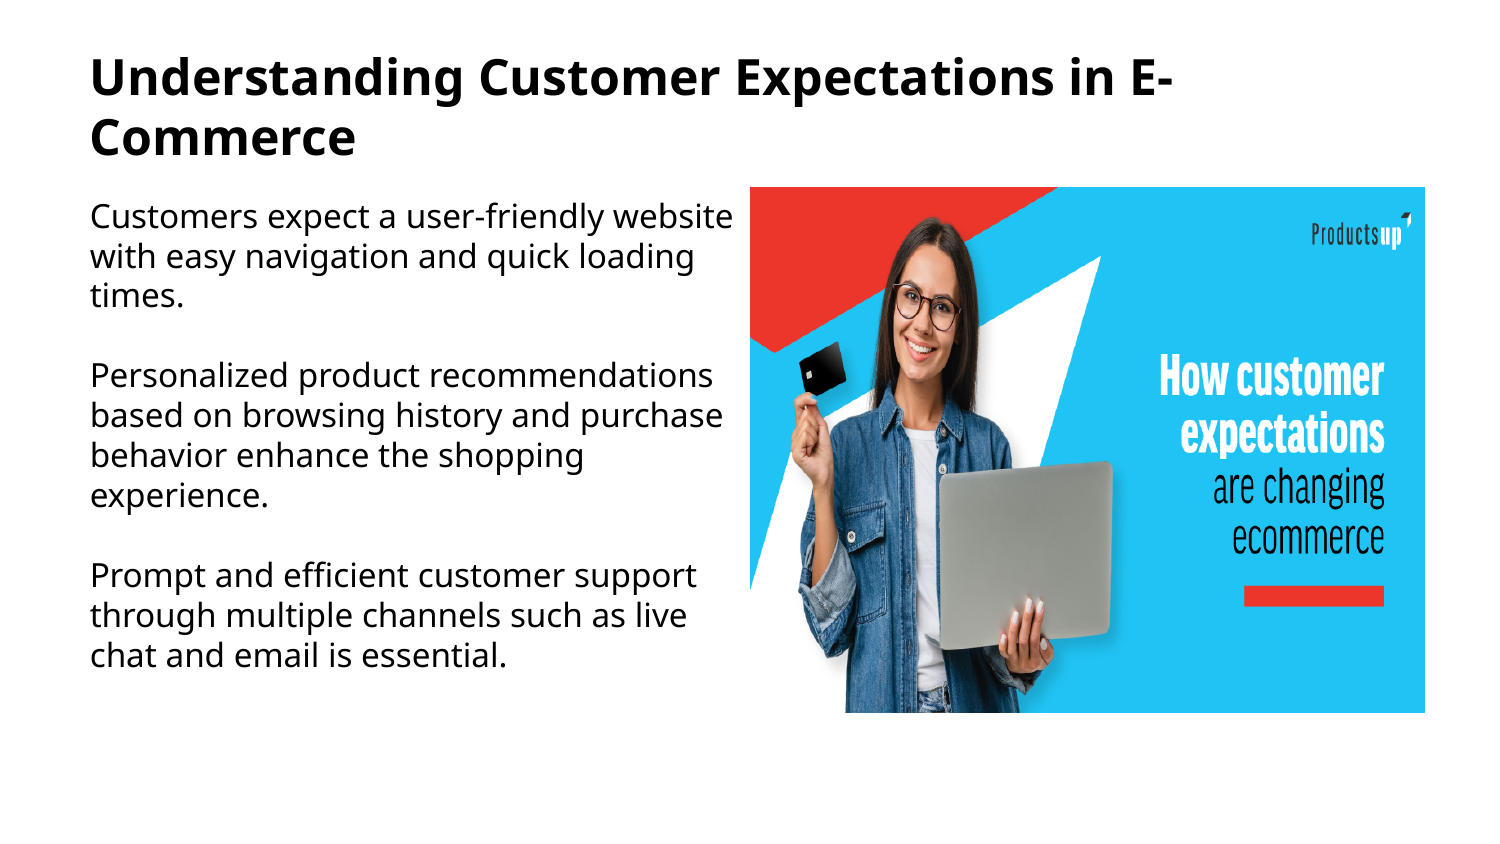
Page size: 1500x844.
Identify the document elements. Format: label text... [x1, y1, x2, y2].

text_box Customers expect a user-friendly website with easy navigation and quick loading times. Personalized product recommendations based on browsing history and purchase behavior enhance the shopping experience. Prompt and efficient customer support through multiple channels such as live chat and email is essential. [74, 187, 749, 713]
text_box Understanding Customer Expectations in E-Commerce [74, 37, 1425, 173]
picture [749, 187, 1425, 713]
